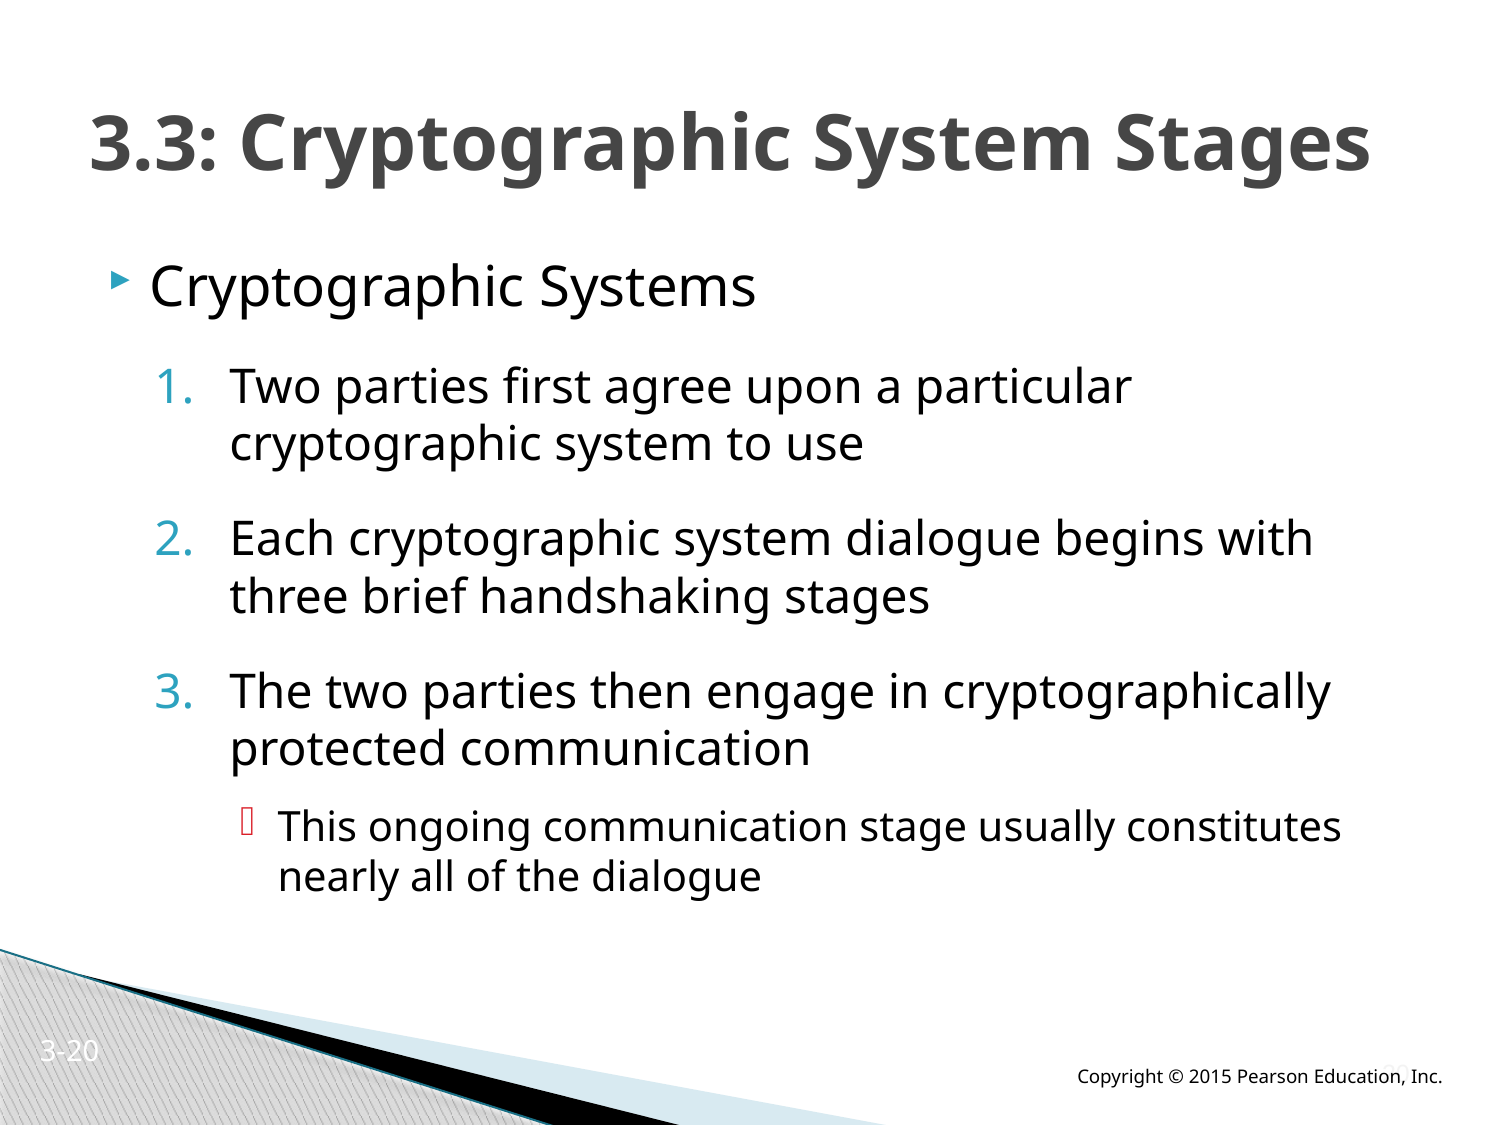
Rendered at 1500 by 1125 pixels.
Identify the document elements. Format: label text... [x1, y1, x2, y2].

slide_number 3-19 [24, 1025, 200, 1088]
title 3.3: Cryptographic System Stages [75, 45, 1425, 233]
list Cryptographic Systems Two parties first agree upon a particular cryptographic system to use Each cryptographic system dialogue begins with three brief handshaking stages The two parties then engage in cryptographically protected communication This ongoing communication stage usually constitutes nearly all of the dialogue [75, 242, 1425, 986]
